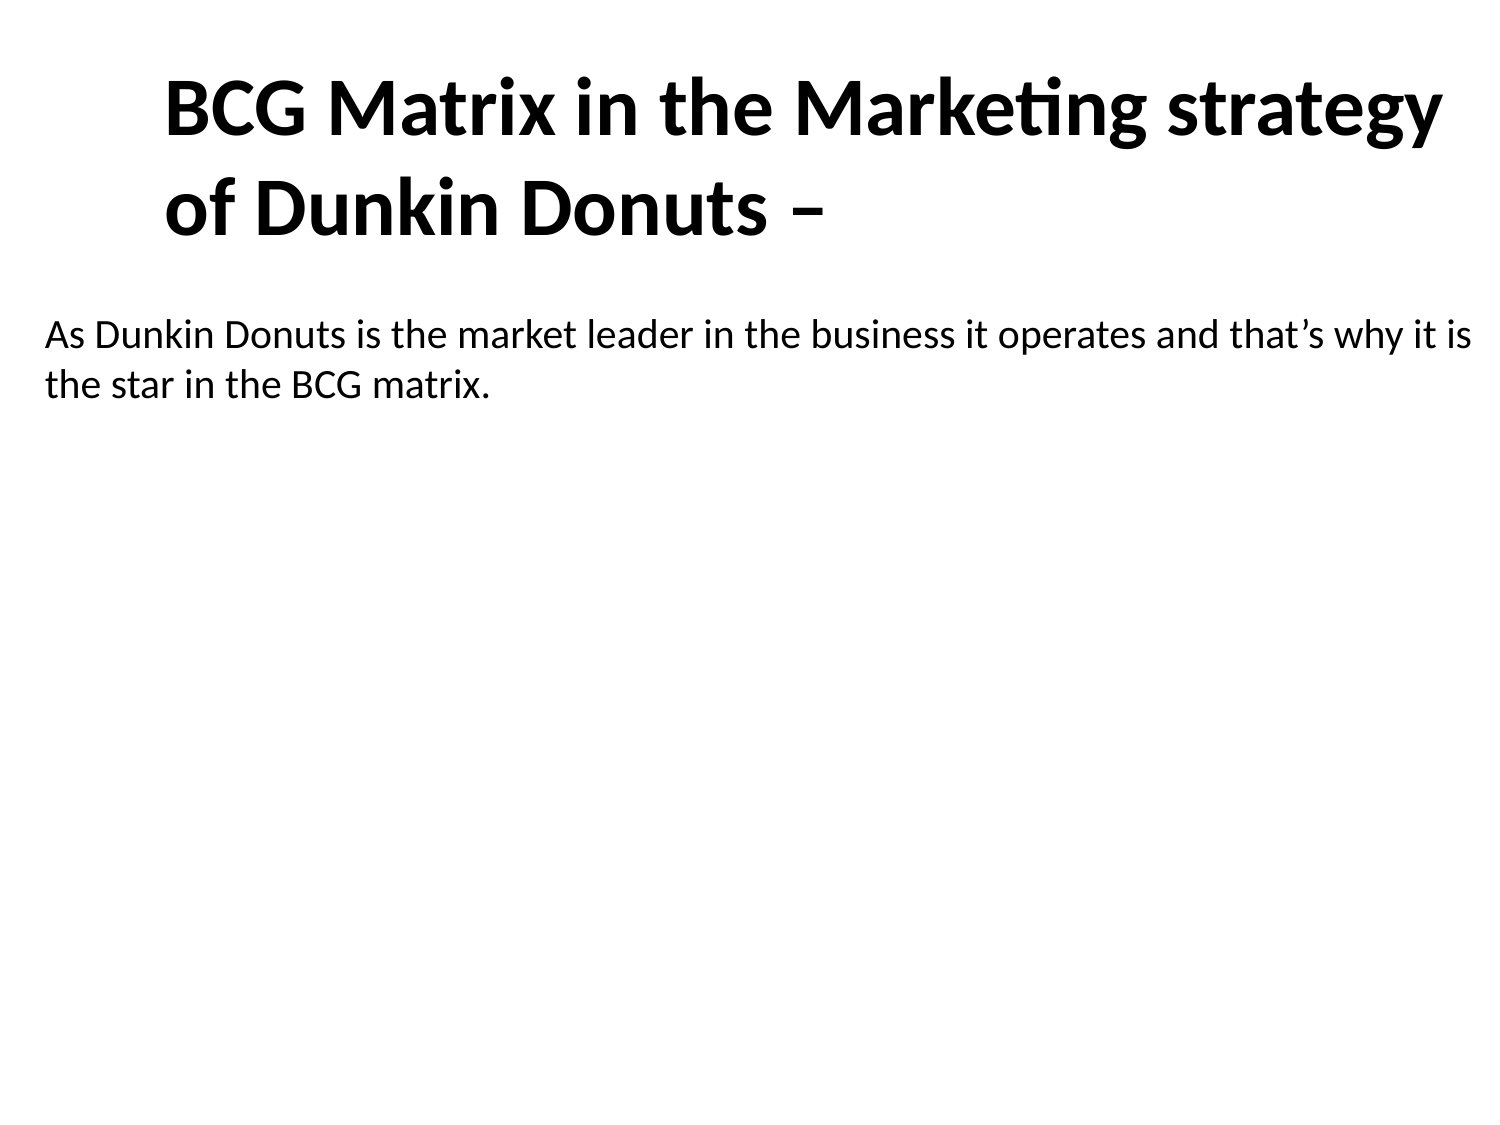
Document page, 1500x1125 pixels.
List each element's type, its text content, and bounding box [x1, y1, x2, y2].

text_box BCG Matrix in the Marketing strategy of Dunkin Donuts – [149, 0, 1500, 254]
text_box As Dunkin Donuts is the market leader in the business it operates and that’s why it is the star in the BCG matrix. [29, 254, 1500, 415]
